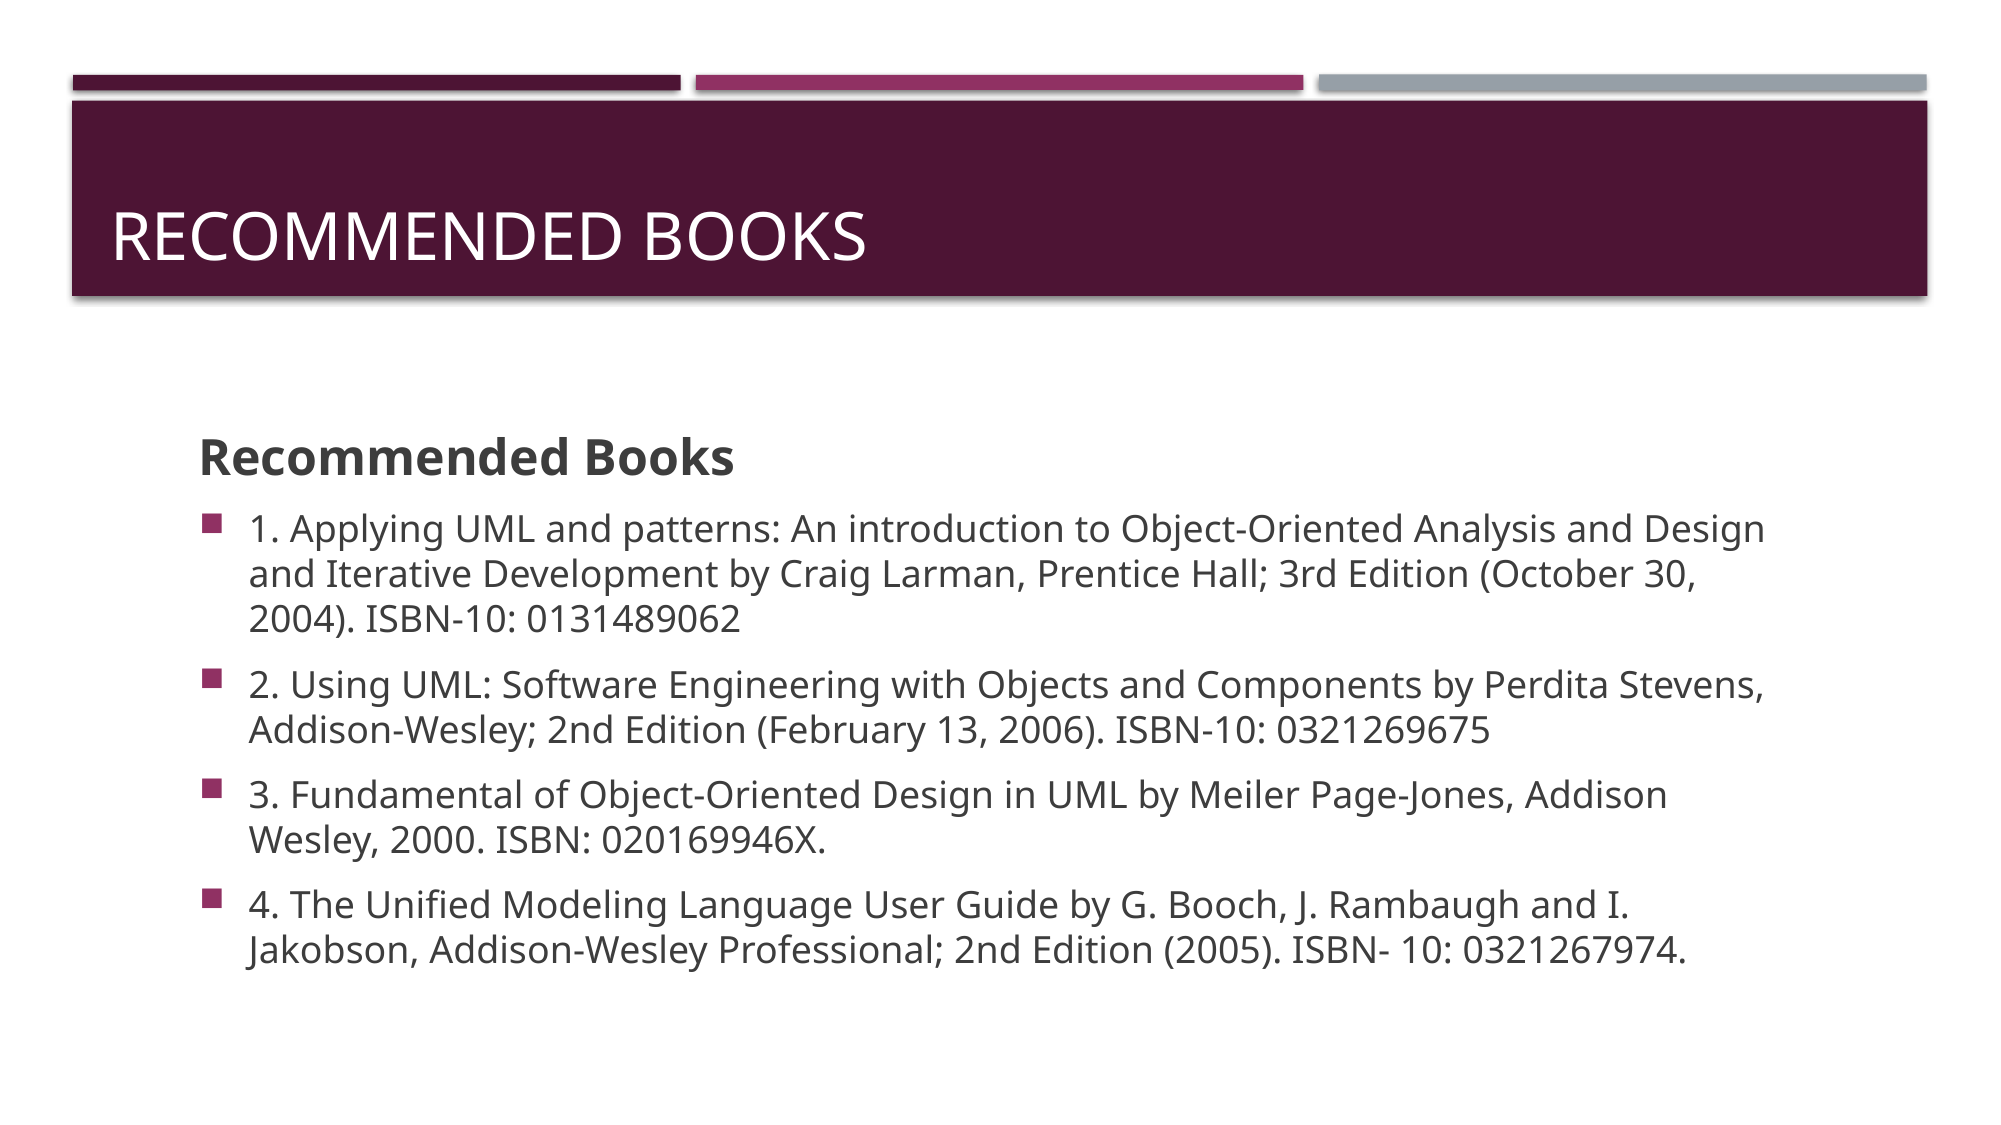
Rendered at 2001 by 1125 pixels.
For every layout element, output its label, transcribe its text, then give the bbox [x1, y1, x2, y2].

title Recommended Books [95, 141, 1905, 282]
list Recommended Books 1. Applying UML and patterns: An introduction to Object-Oriented Analysis and Design and Iterative Development by Craig Larman, Prentice Hall; 3rd Edition (October 30, 2004). ISBN-10: 0131489062 2. Using UML: Software Engineering with Objects and Components by Perdita Stevens, Addison-Wesley; 2nd Edition (February 13, 2006). ISBN-10: 0321269675 3. Fundamental of Object-Oriented Design in UML by Meiler Page-Jones, Addison Wesley, 2000. ISBN: 020169946X. 4. The Unified Modeling Language User Guide by G. Booch, J. Rambaugh and I. Jakobson, Addison-Wesley Professional; 2nd Edition (2005). ISBN- 10: 0321267974. [183, 320, 1795, 1088]
